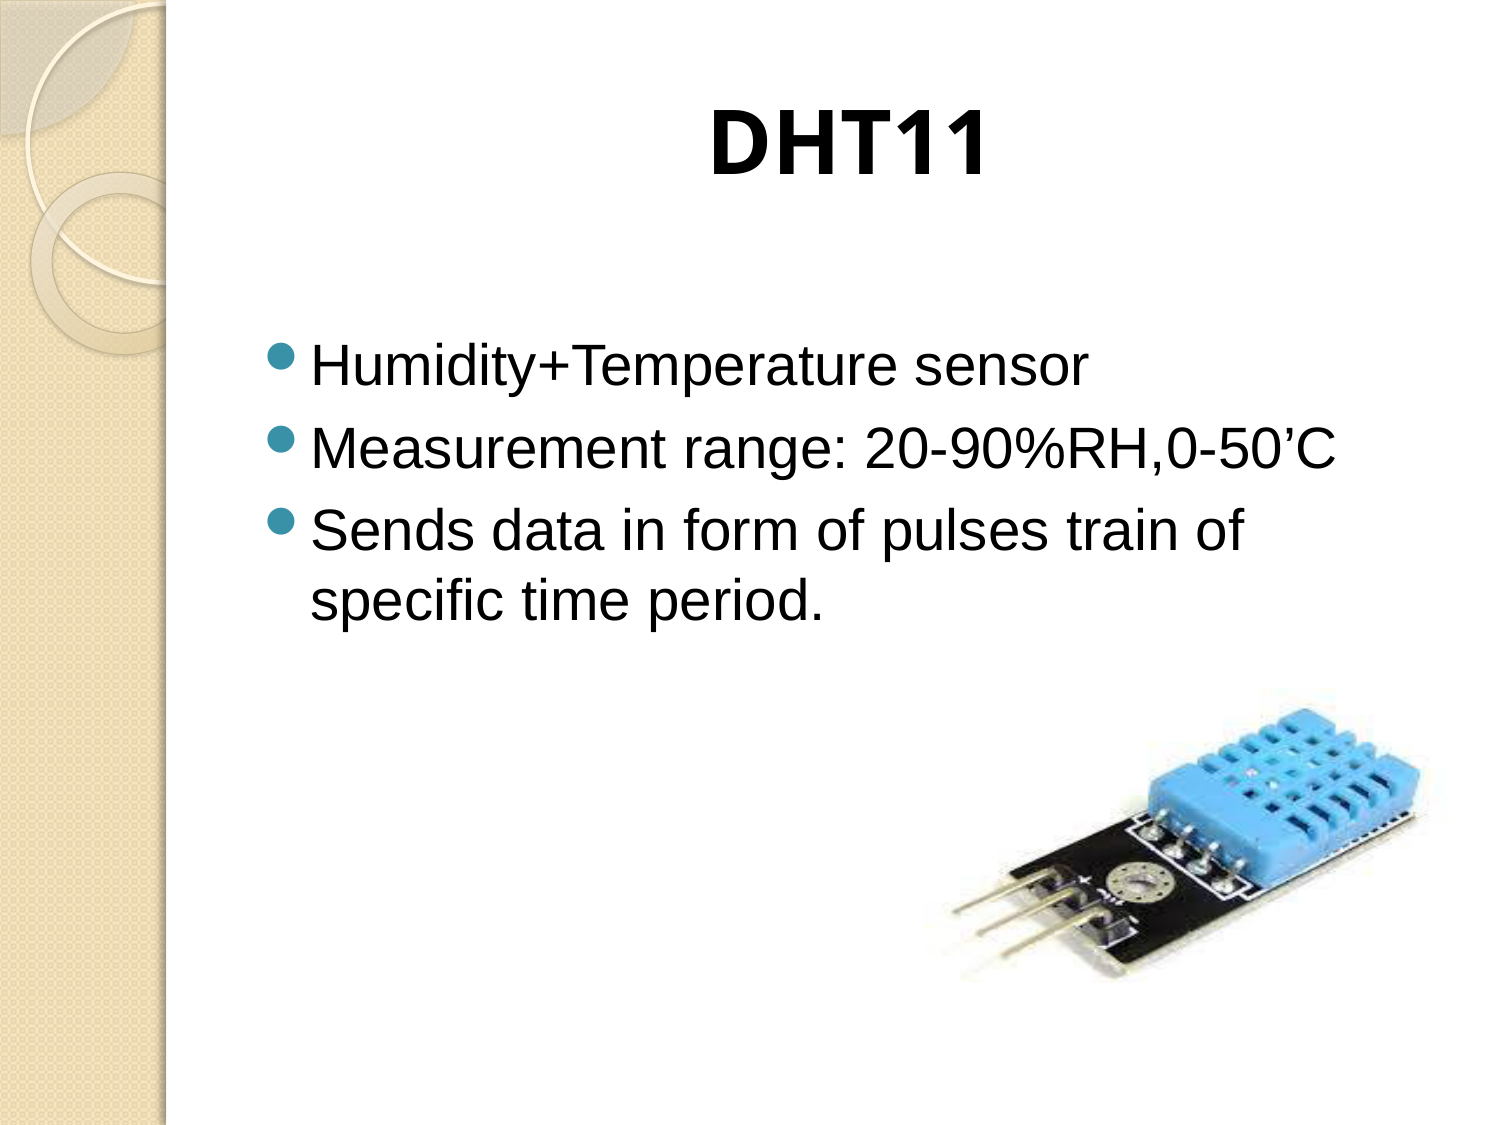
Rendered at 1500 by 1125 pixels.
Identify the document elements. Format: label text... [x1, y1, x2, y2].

picture [924, 662, 1451, 1038]
list Humidity+Temperature sensor Measurement range: 20-90%RH,0-50’C Sends data in form of pulses train of specific time period. [235, 237, 1466, 1025]
title DHT11 [235, 45, 1466, 233]
